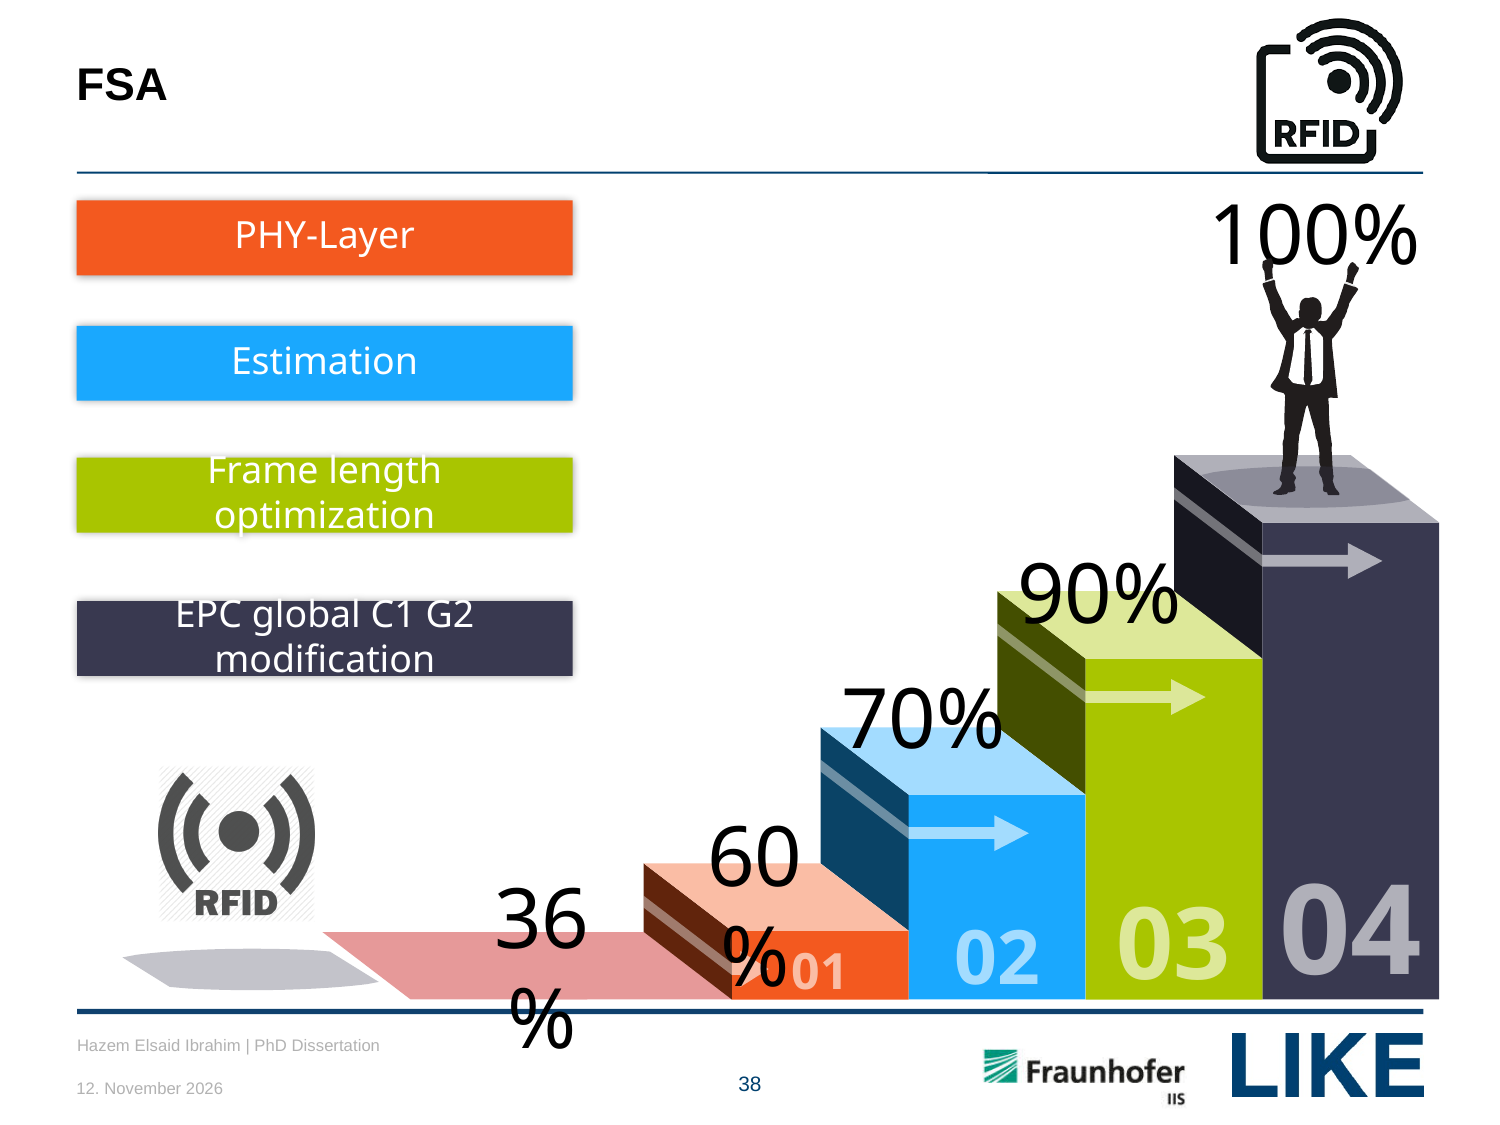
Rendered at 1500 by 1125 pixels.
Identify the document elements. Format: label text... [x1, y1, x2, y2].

text_box Frame length optimization [74, 456, 319, 535]
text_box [322, 454, 1440, 1000]
picture [1234, 16, 1424, 166]
picture [158, 765, 315, 923]
footer Hazem Elsaid Ibrahim | PhD Dissertation [77, 1035, 454, 1056]
title FSA [76, 54, 1229, 111]
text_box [1262, 257, 1360, 496]
text_box PHY-Layer [74, 198, 575, 277]
picture [974, 1022, 1193, 1116]
text_box 36% [454, 1008, 630, 1073]
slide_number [76, 1077, 427, 1099]
picture [1232, 1033, 1424, 1097]
text_box [122, 948, 317, 991]
text_box 100% [1193, 173, 1436, 289]
text_box Estimation [74, 324, 575, 403]
text_box EPC global C1 G2 modification [75, 599, 317, 678]
